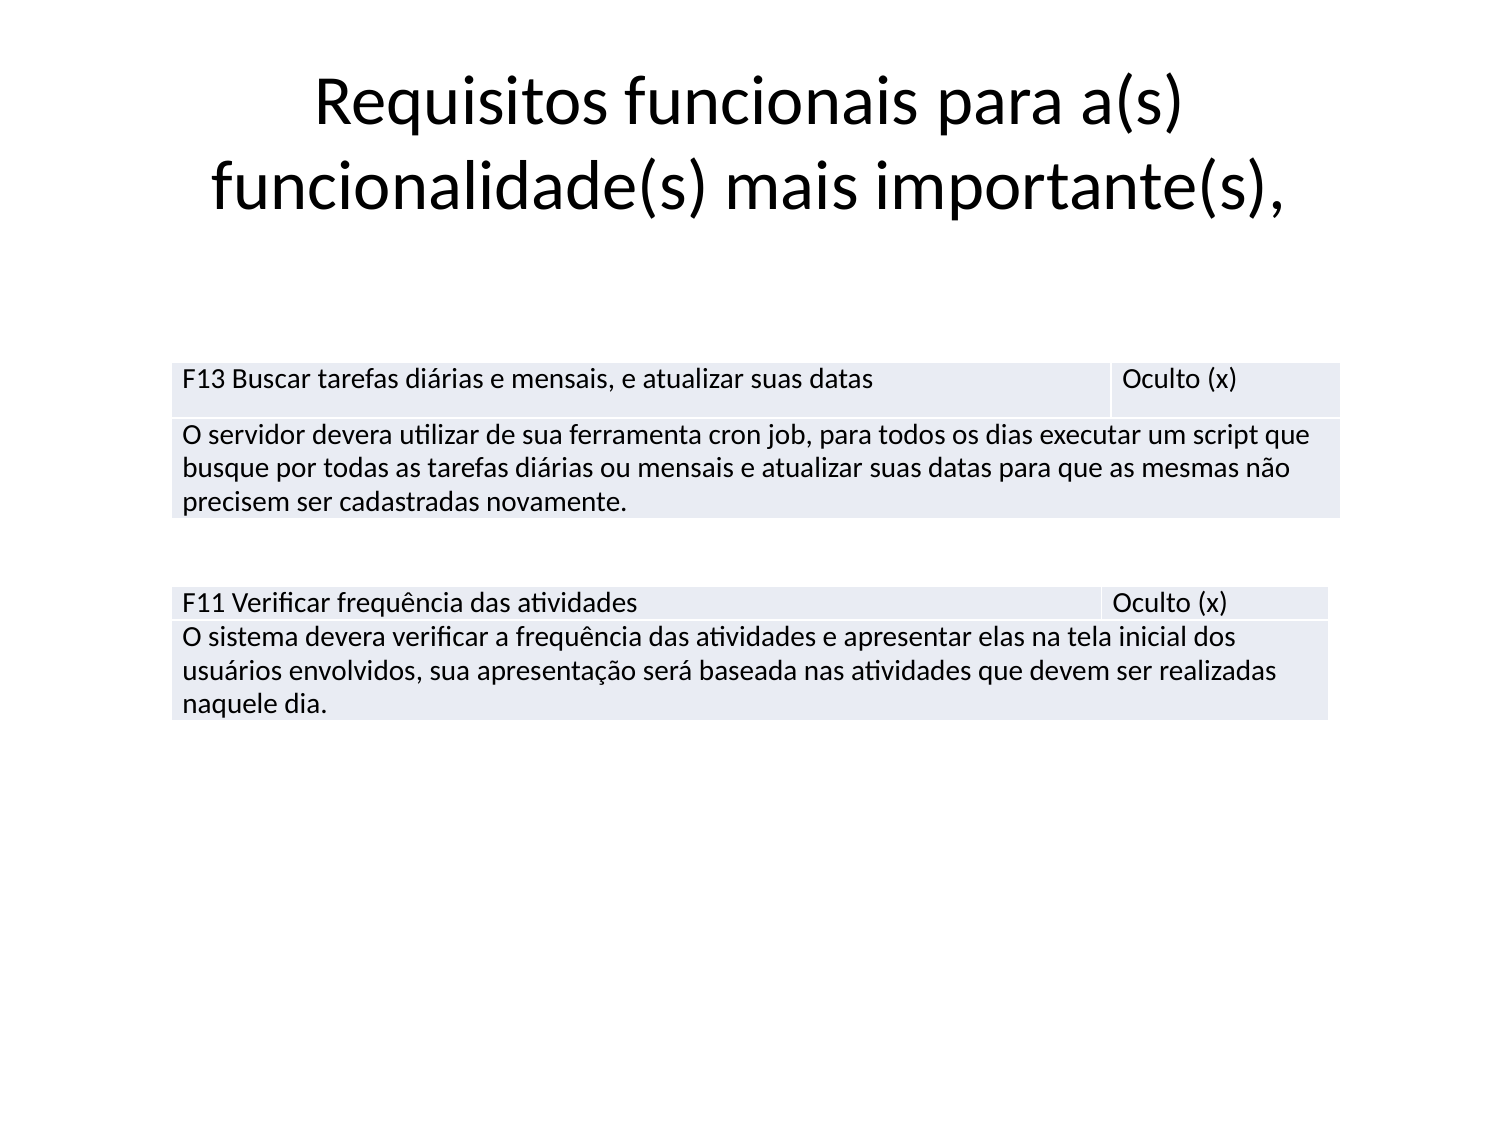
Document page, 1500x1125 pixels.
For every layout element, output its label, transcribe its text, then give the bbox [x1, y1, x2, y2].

title Requisitos funcionais para a(s) funcionalidade(s) mais importante(s), [75, 45, 1425, 233]
table_header F13 Buscar tarefas diárias e mensais, e atualizar suas datas [172, 363, 1110, 417]
table_cell O sistema devera verificar a frequência das atividades e apresentar elas na tela inicial dos usuários envolvidos, sua apresentação será baseada nas atividades que devem ser realizadas naquele dia. [172, 621, 1328, 720]
table_header Oculto (x) [1102, 587, 1328, 619]
table_header Oculto (x) [1112, 363, 1340, 417]
table_cell O servidor devera utilizar de sua ferramenta cron job, para todos os dias executar um script que busque por todas as tarefas diárias ou mensais e atualizar suas datas para que as mesmas não precisem ser cadastradas novamente. [172, 419, 1340, 518]
table_header F11 Verificar frequência das atividades [172, 587, 1101, 619]
